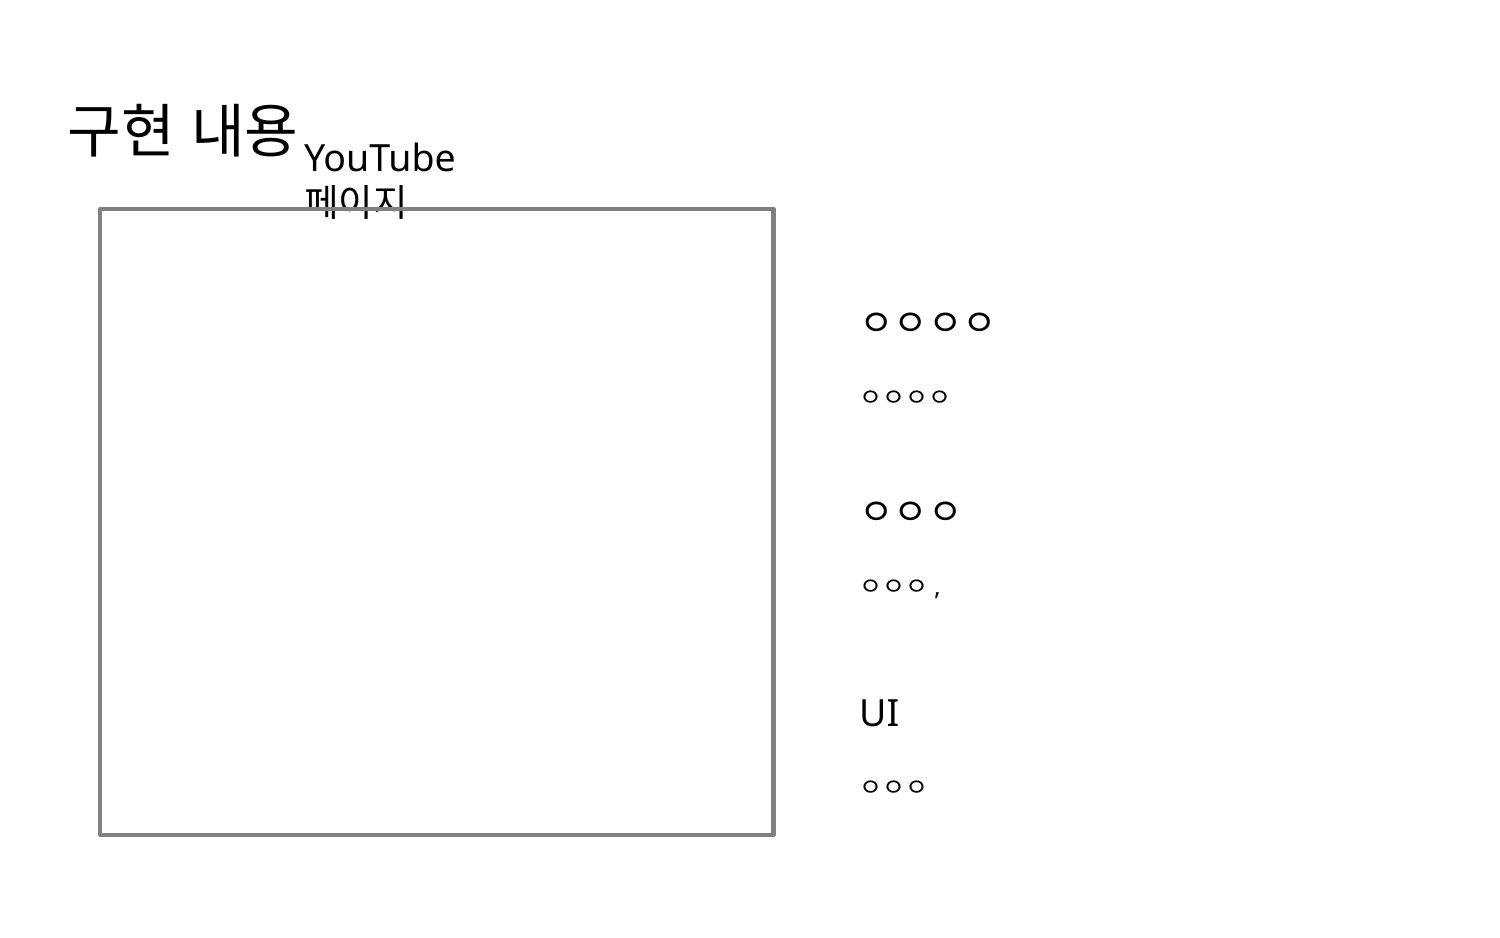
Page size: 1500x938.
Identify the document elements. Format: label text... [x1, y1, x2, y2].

text_box ㅇㅇㅇ, [844, 563, 1282, 608]
text_box ㅇㅇㅇㅇ [844, 374, 1424, 419]
text_box ㅇㅇㅇ [844, 764, 1282, 809]
text_box [98, 207, 776, 837]
text_box YouTube 페이지 [289, 126, 573, 207]
text_box ㅇㅇㅇㅇ [844, 291, 1282, 352]
text_box ㅇㅇㅇ [844, 480, 1282, 541]
text_box 구현 내용 [53, 86, 337, 172]
text_box UI [844, 681, 1282, 742]
